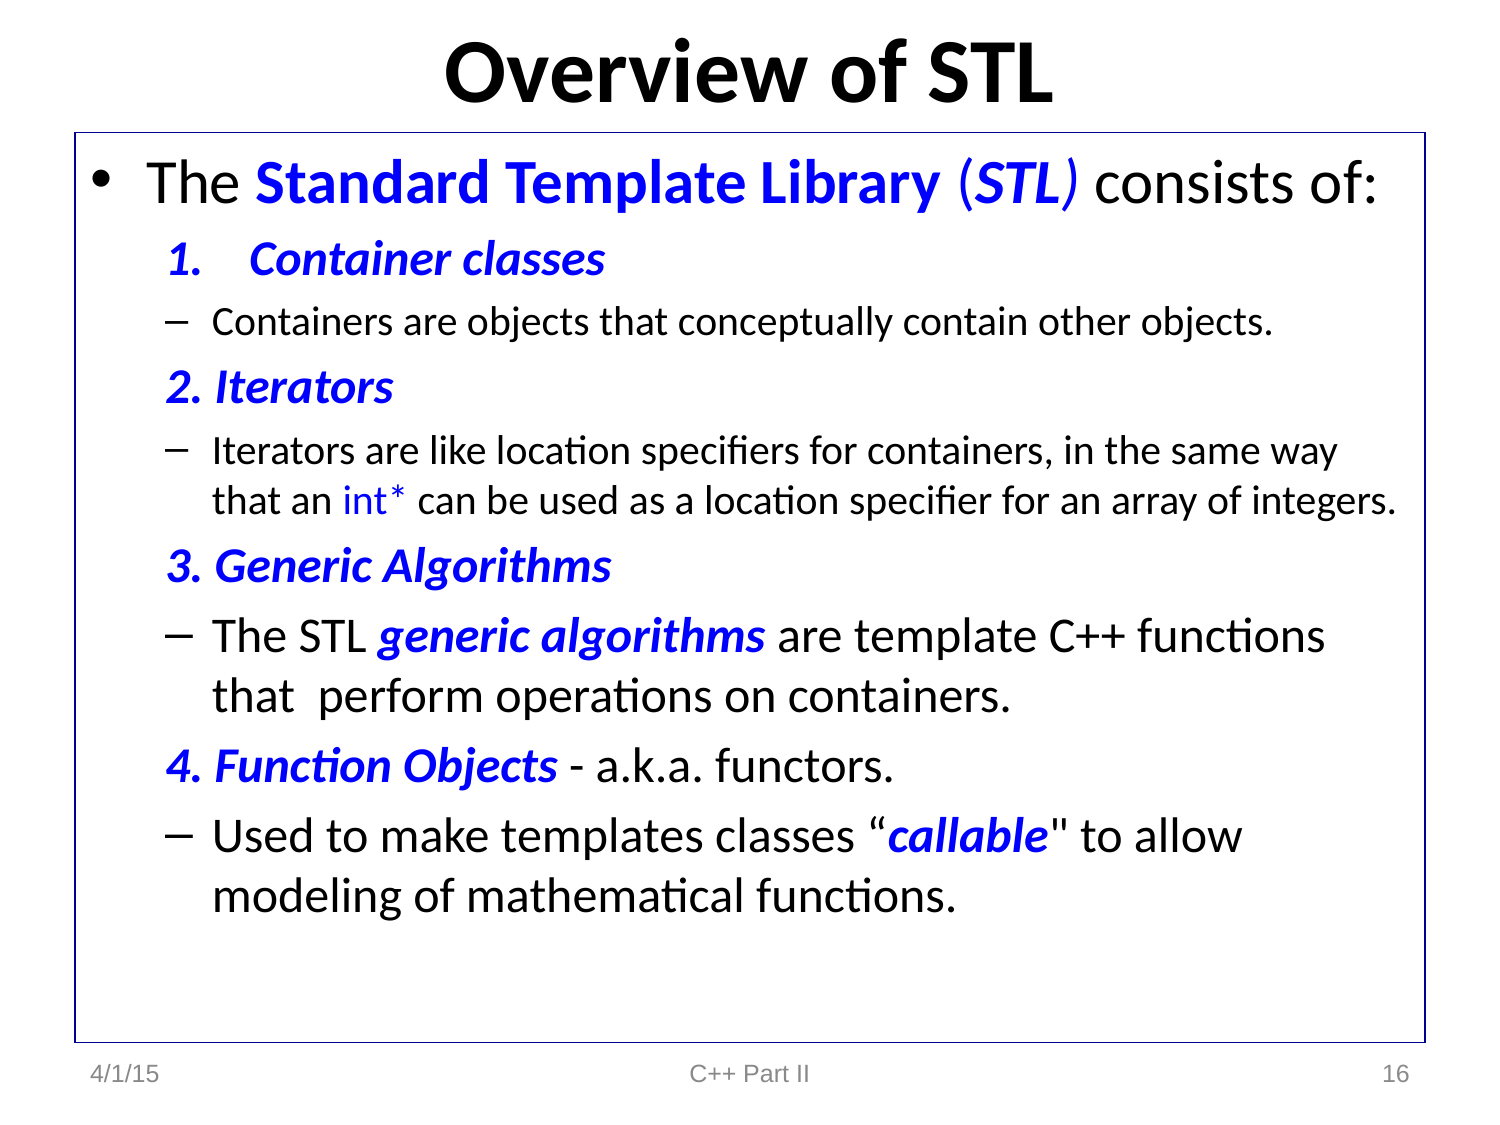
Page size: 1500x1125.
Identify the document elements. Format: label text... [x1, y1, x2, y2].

slide_number 16 [1074, 1042, 1425, 1103]
list The Standard Template Library (STL) consists of: Container classes Containers are objects that conceptually contain other objects. 2. Iterators Iterators are like location specifiers for containers, in the same way that an int* can be used as a location specifier for an array of integers. 3. Generic Algorithms The STL generic algorithms are template C++ functions that perform operations on containers. 4. Function Objects - a.k.a. functors. Used to make templates classes “callable" to allow modeling of mathematical functions. [74, 132, 1426, 1043]
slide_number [75, 1042, 425, 1103]
footer C++ Part II [512, 1042, 988, 1103]
title Overview of STL [74, 0, 1426, 132]
